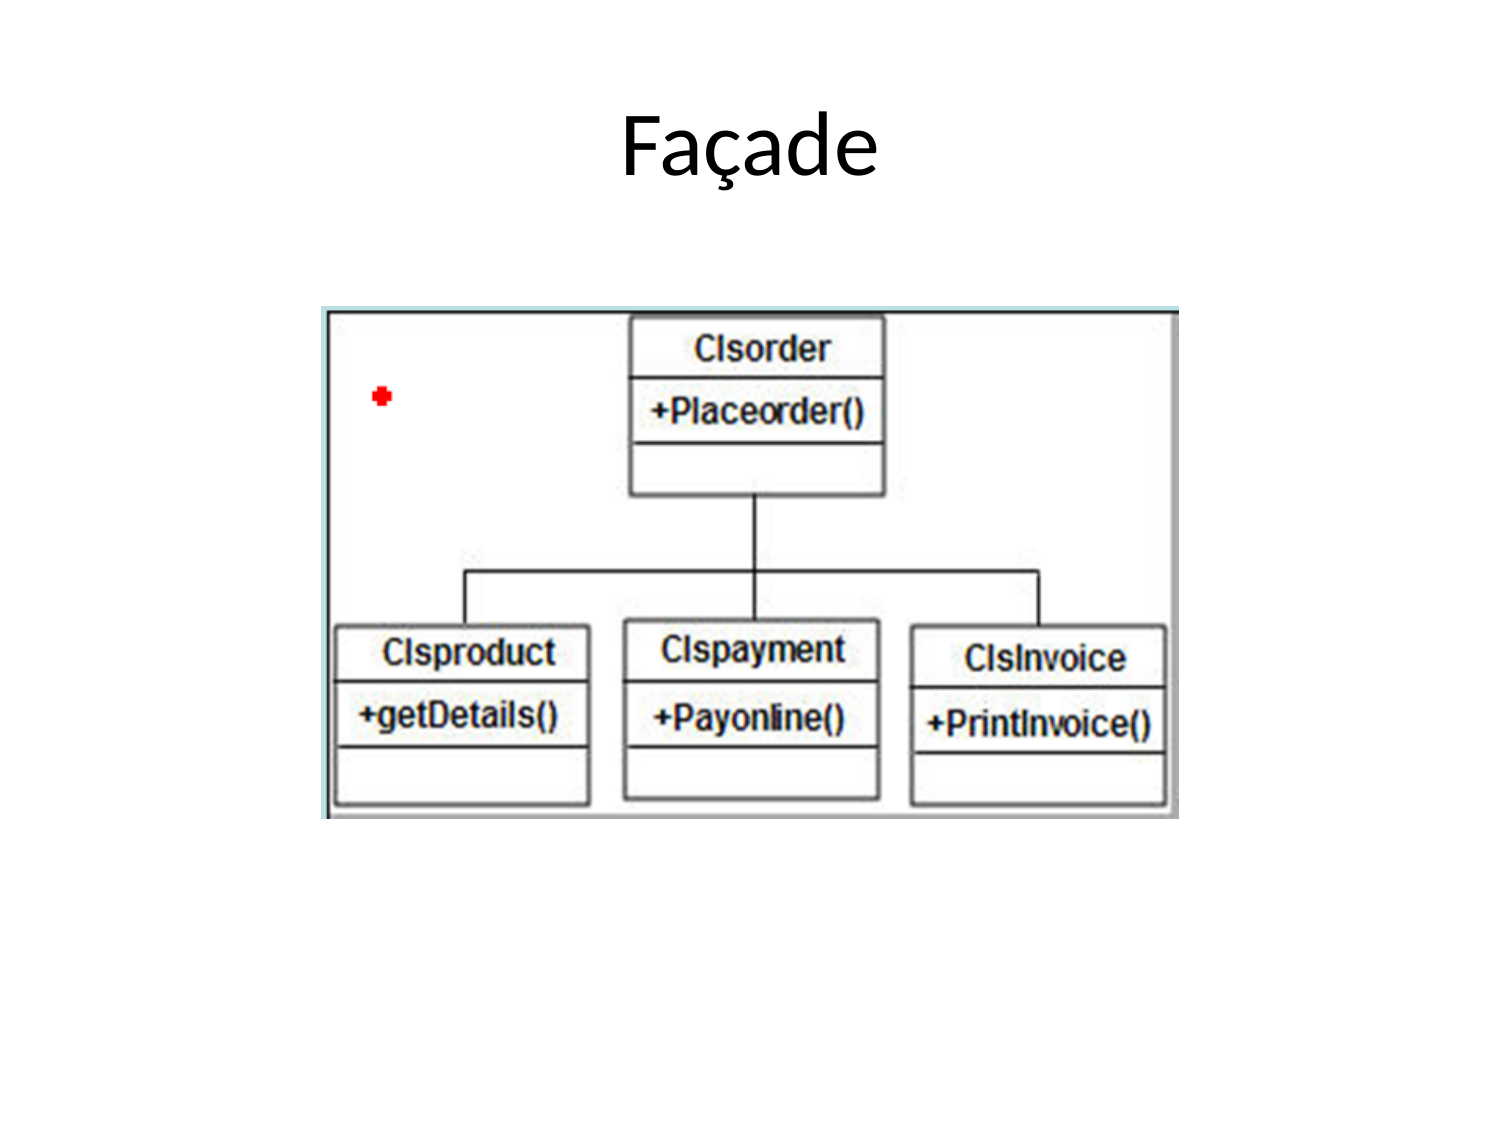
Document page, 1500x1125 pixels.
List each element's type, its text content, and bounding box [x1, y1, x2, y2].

title Façade [75, 45, 1425, 233]
picture [321, 305, 1179, 819]
